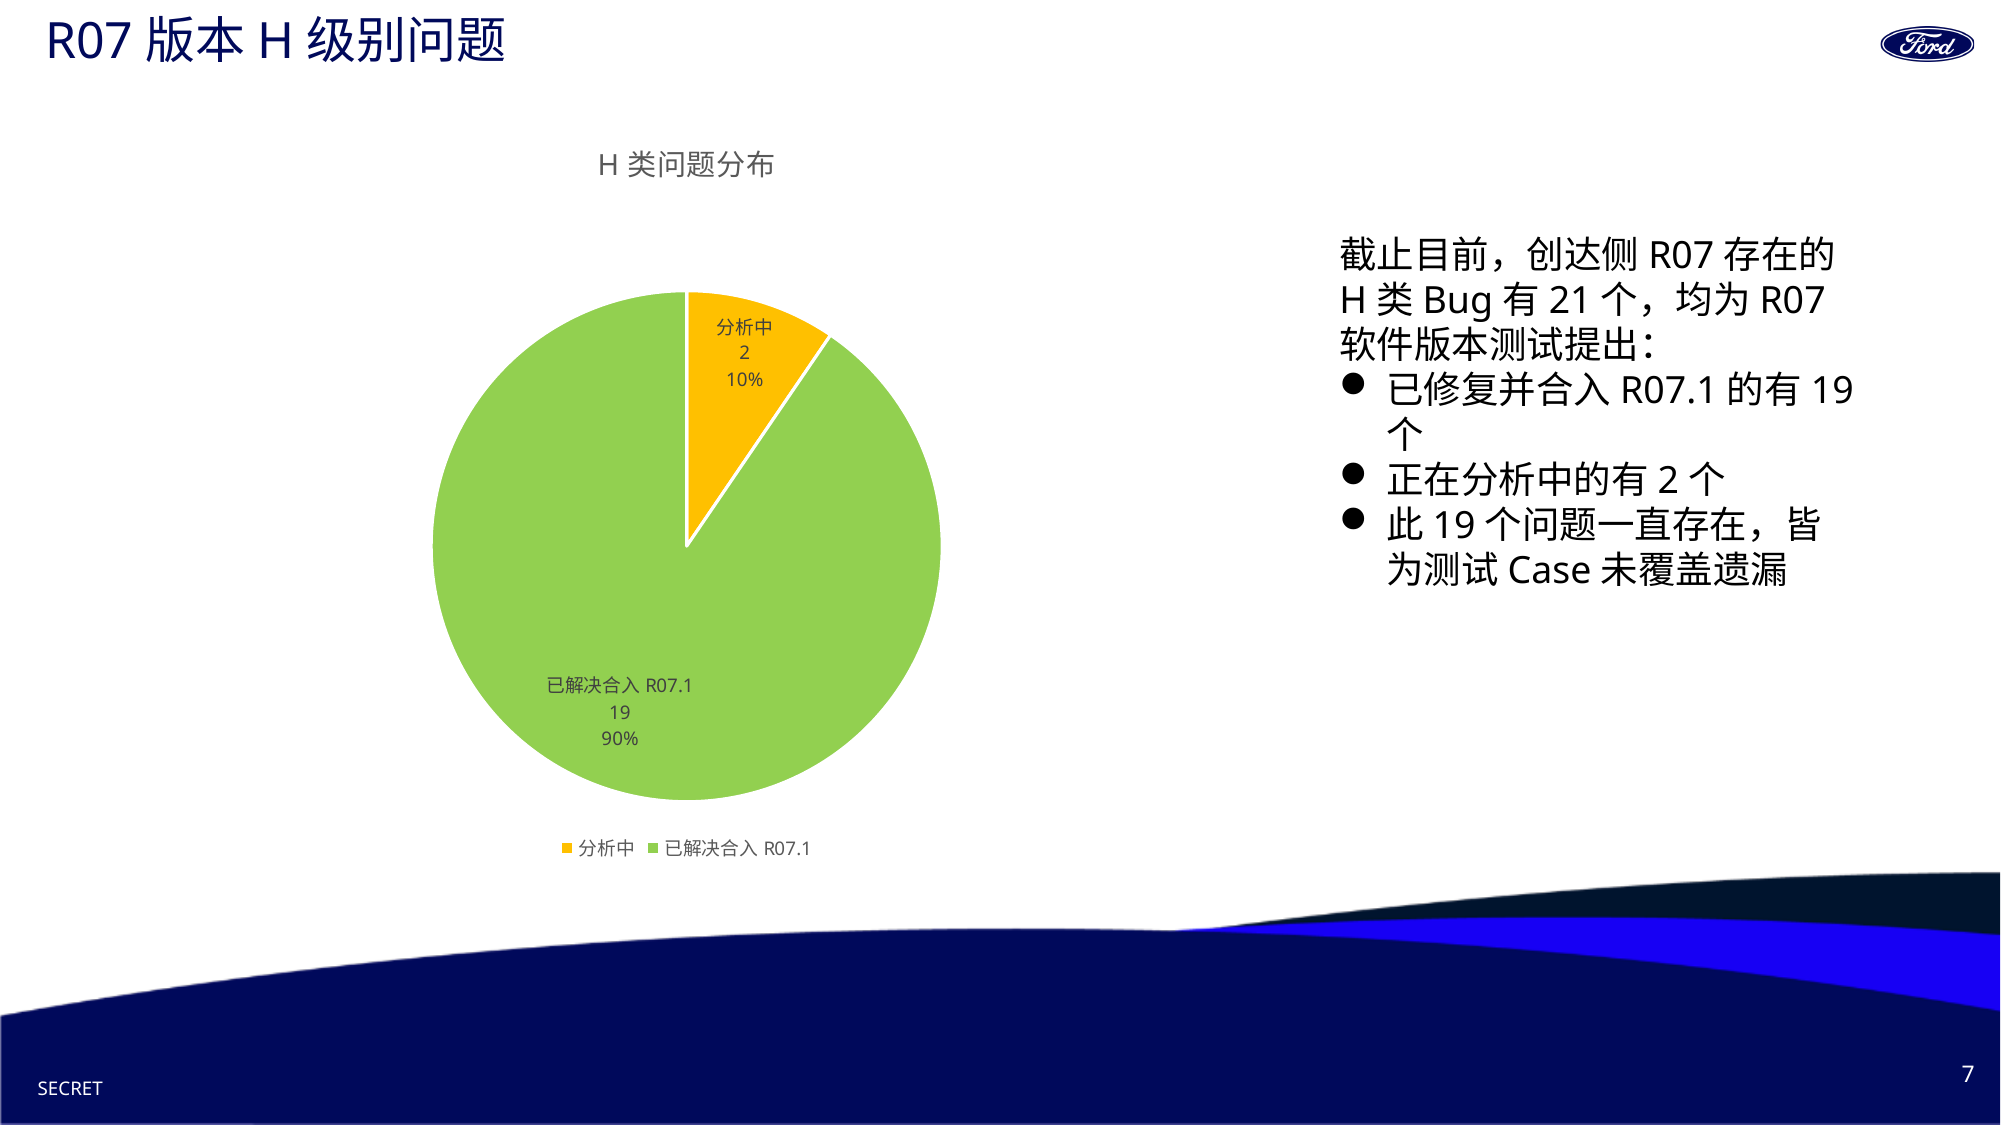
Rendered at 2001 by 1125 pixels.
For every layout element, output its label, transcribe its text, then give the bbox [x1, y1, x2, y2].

title R07版本H级别问题 [30, 7, 1808, 91]
picture [0, 0, 2001, 1125]
chart [72, 108, 1301, 868]
text_box 截止目前，创达侧R07存在的H类Bug有21个，均为R07软件版本测试提出： 已修复并合入R07.1的有19个 正在分析中的有2个 此19个问题一直存在，皆为测试Case未覆盖遗漏 [1324, 223, 1870, 599]
